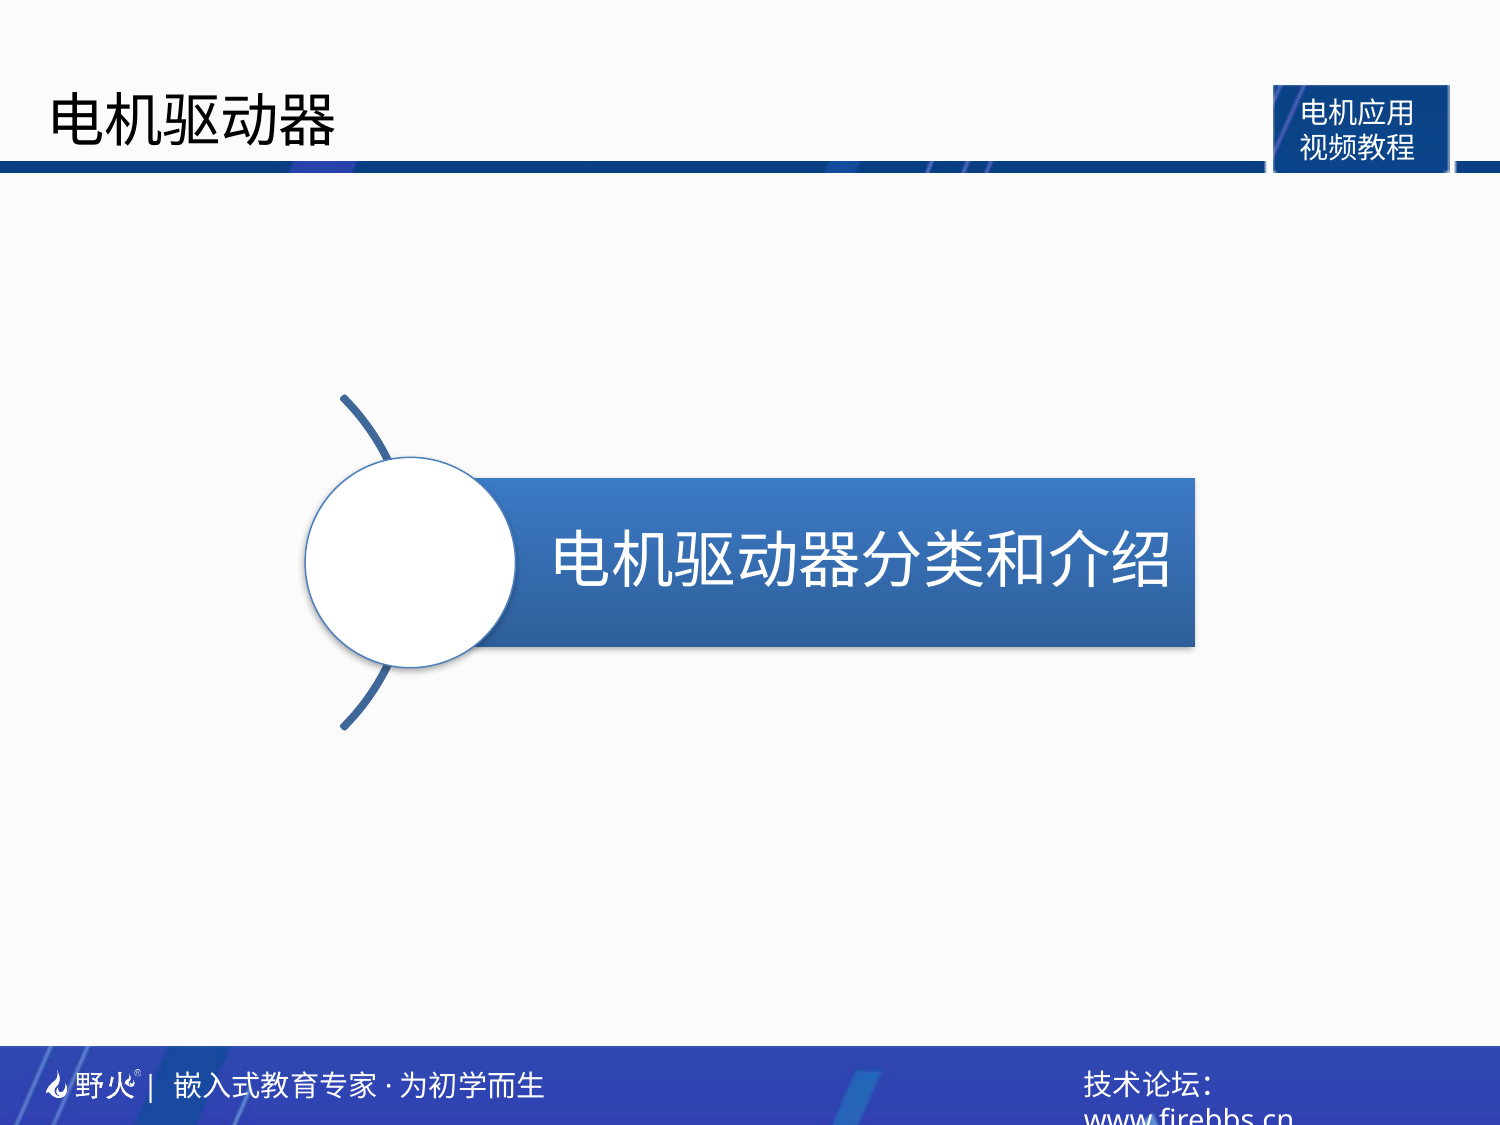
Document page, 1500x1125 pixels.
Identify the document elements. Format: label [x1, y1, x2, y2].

picture [1281, 1116, 1289, 1125]
picture [1227, 1116, 1236, 1125]
picture [1138, 1117, 1143, 1125]
picture [1209, 1116, 1218, 1125]
text_box [304, 388, 1196, 737]
picture [0, 1046, 1500, 1125]
picture [1126, 1115, 1132, 1125]
picture [1092, 1117, 1097, 1125]
picture [1103, 1115, 1109, 1125]
picture [0, 85, 1500, 173]
picture [1192, 1116, 1200, 1121]
picture [1115, 1117, 1120, 1125]
